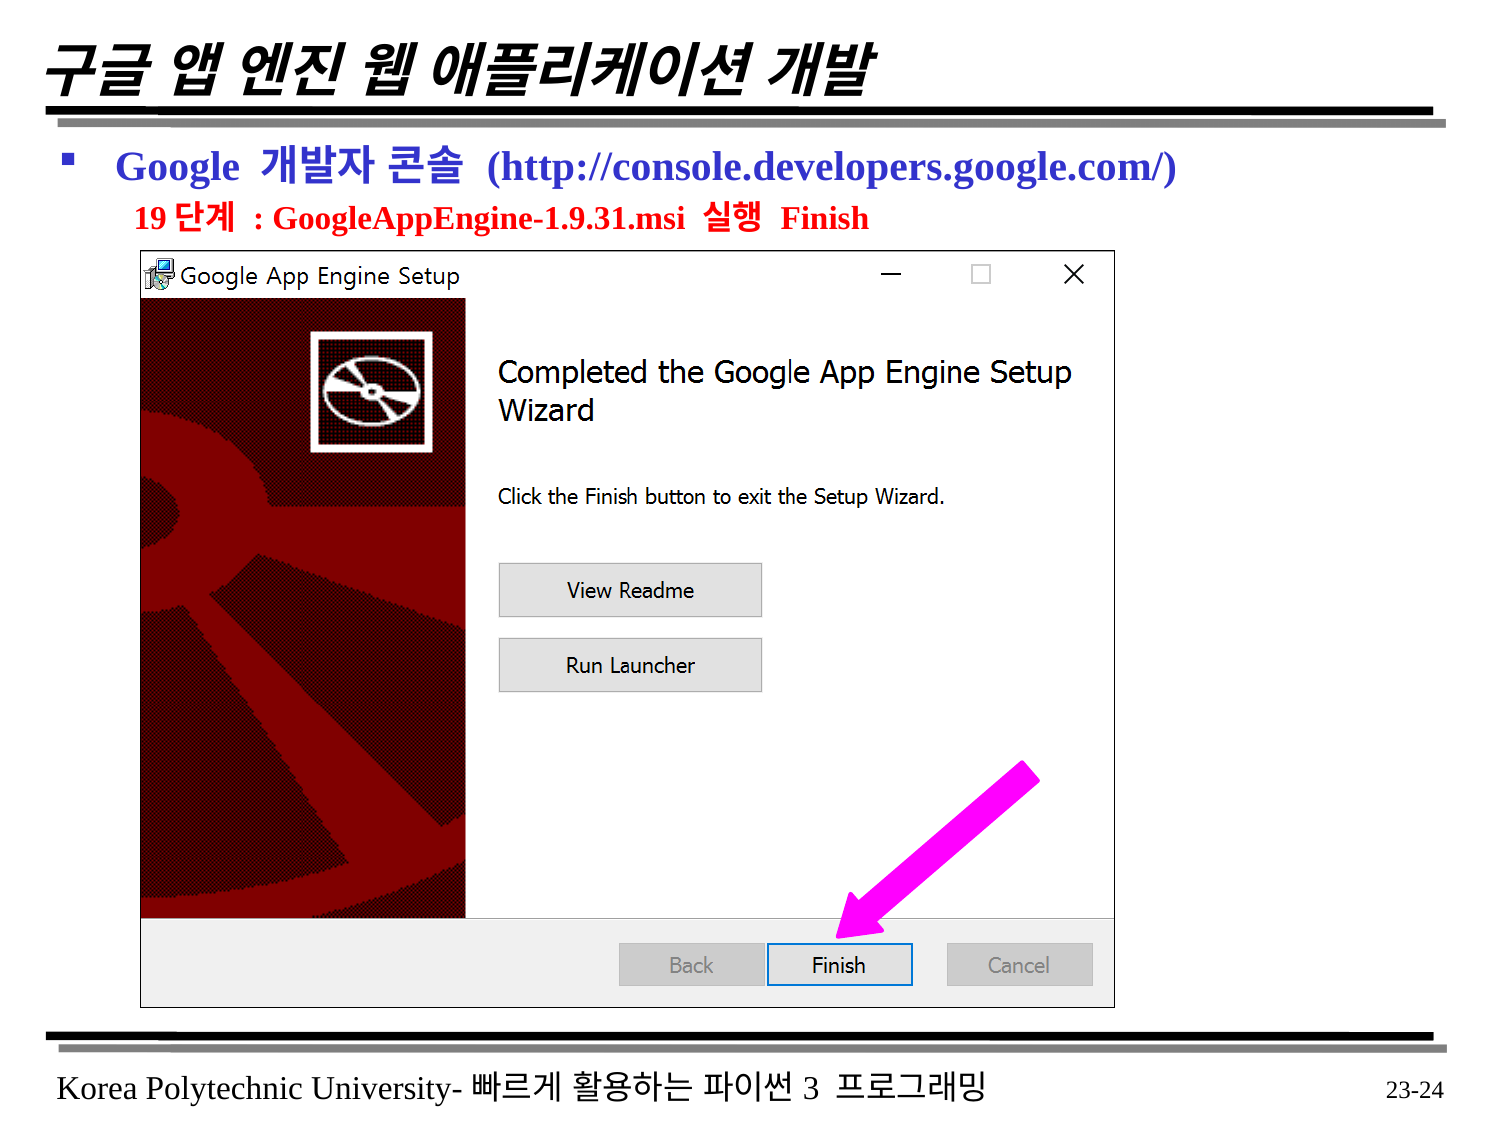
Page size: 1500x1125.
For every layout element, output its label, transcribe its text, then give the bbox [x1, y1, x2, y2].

text_box Google 개발자 콘솔 (http://console.developers.google.com/) 19단계 : GoogleAppEngine-1.9.31.msi 실행 Finish [43, 131, 1450, 977]
text_box [704, 189, 736, 248]
slide_number 23-24 [1333, 1066, 1460, 1115]
picture [140, 250, 1115, 1008]
title 구글 앱 엔진 웹 애플리케이션 개발 [25, 25, 1301, 101]
